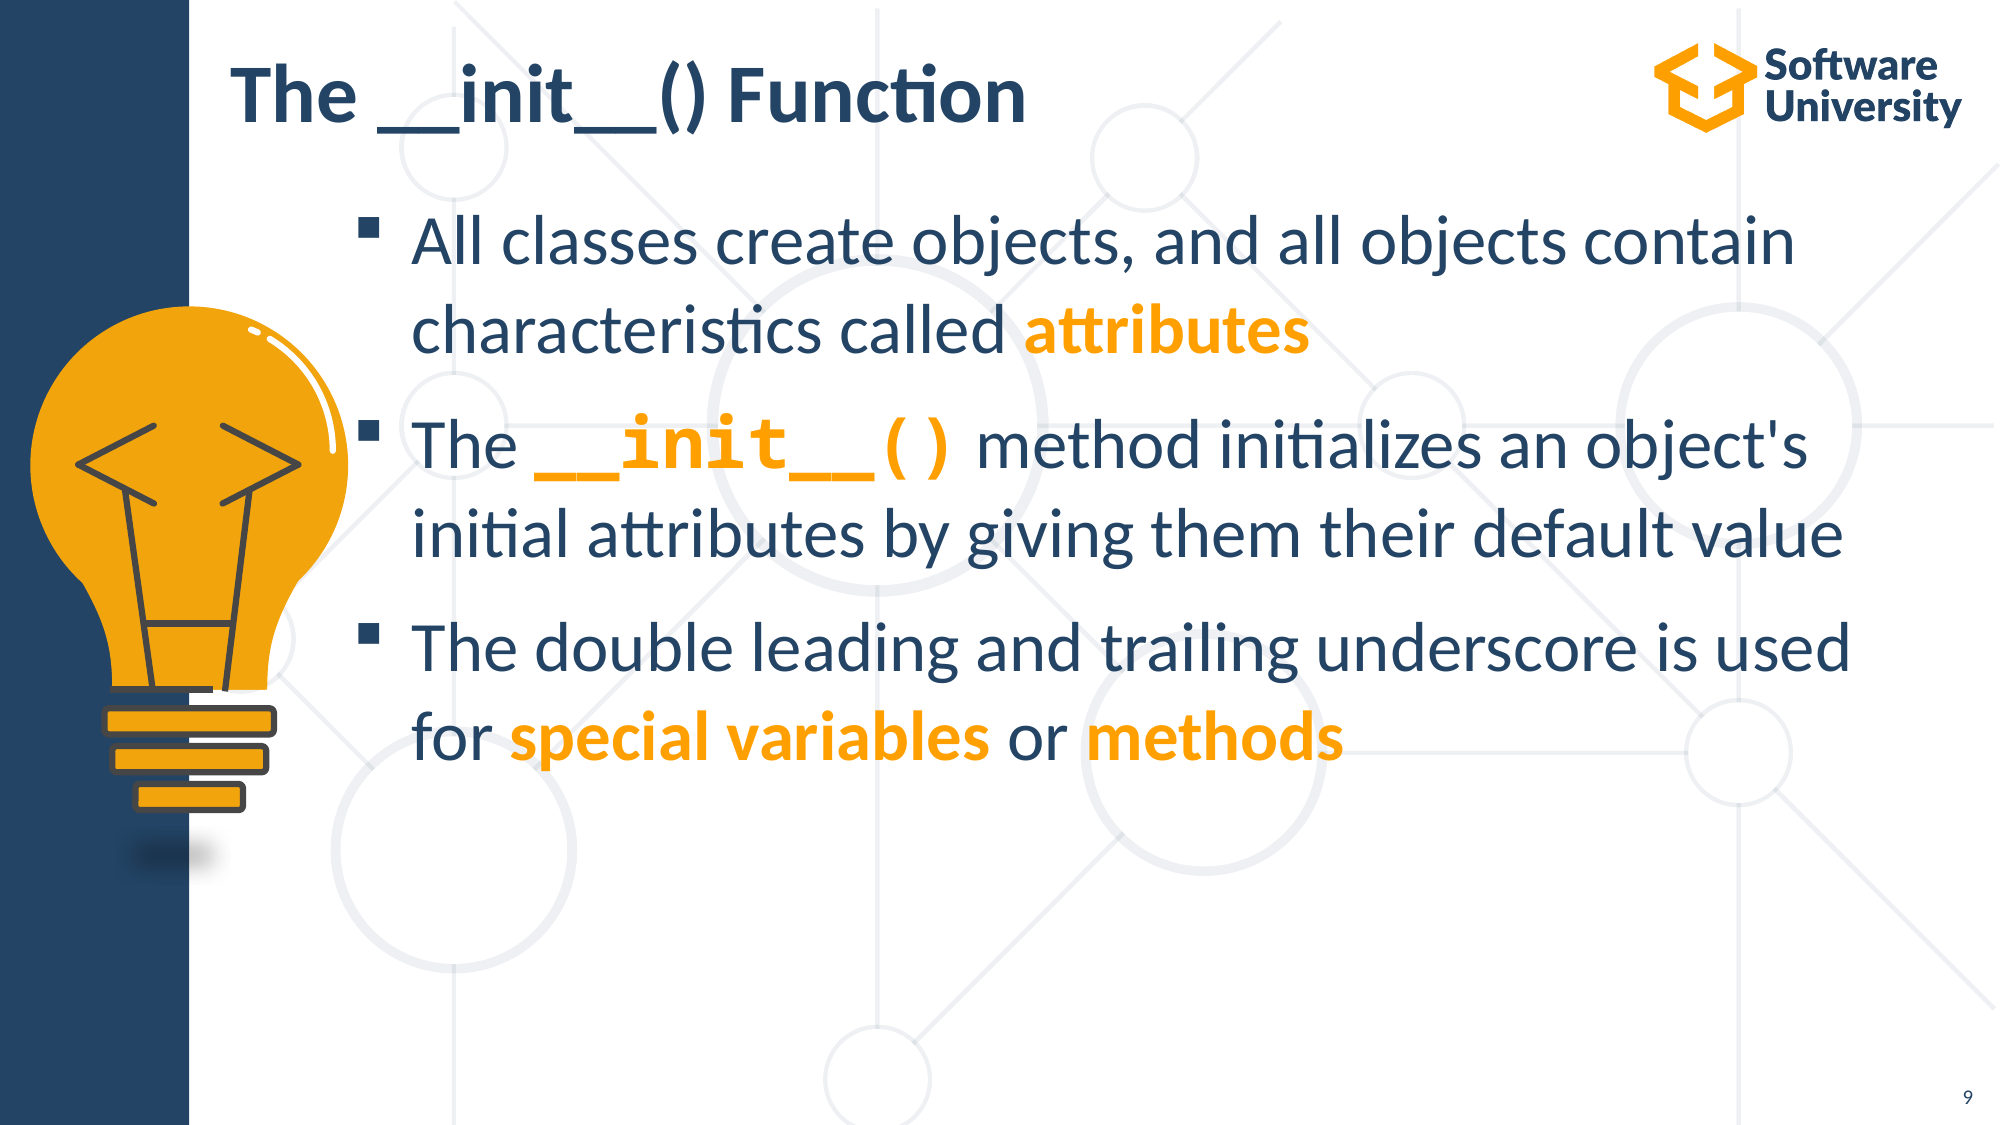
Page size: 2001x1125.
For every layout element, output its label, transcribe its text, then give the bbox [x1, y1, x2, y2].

title The __init__() Function [212, 16, 1628, 162]
list All classes create objects, and all objects contain characteristics called attributes The __init__() method initializes an object's initial attributes by giving them their default value The double leading and trailing underscore is used for special variables or methods [334, 183, 1997, 1094]
text_box 9 [1927, 1067, 1989, 1117]
picture [1641, 31, 1973, 145]
